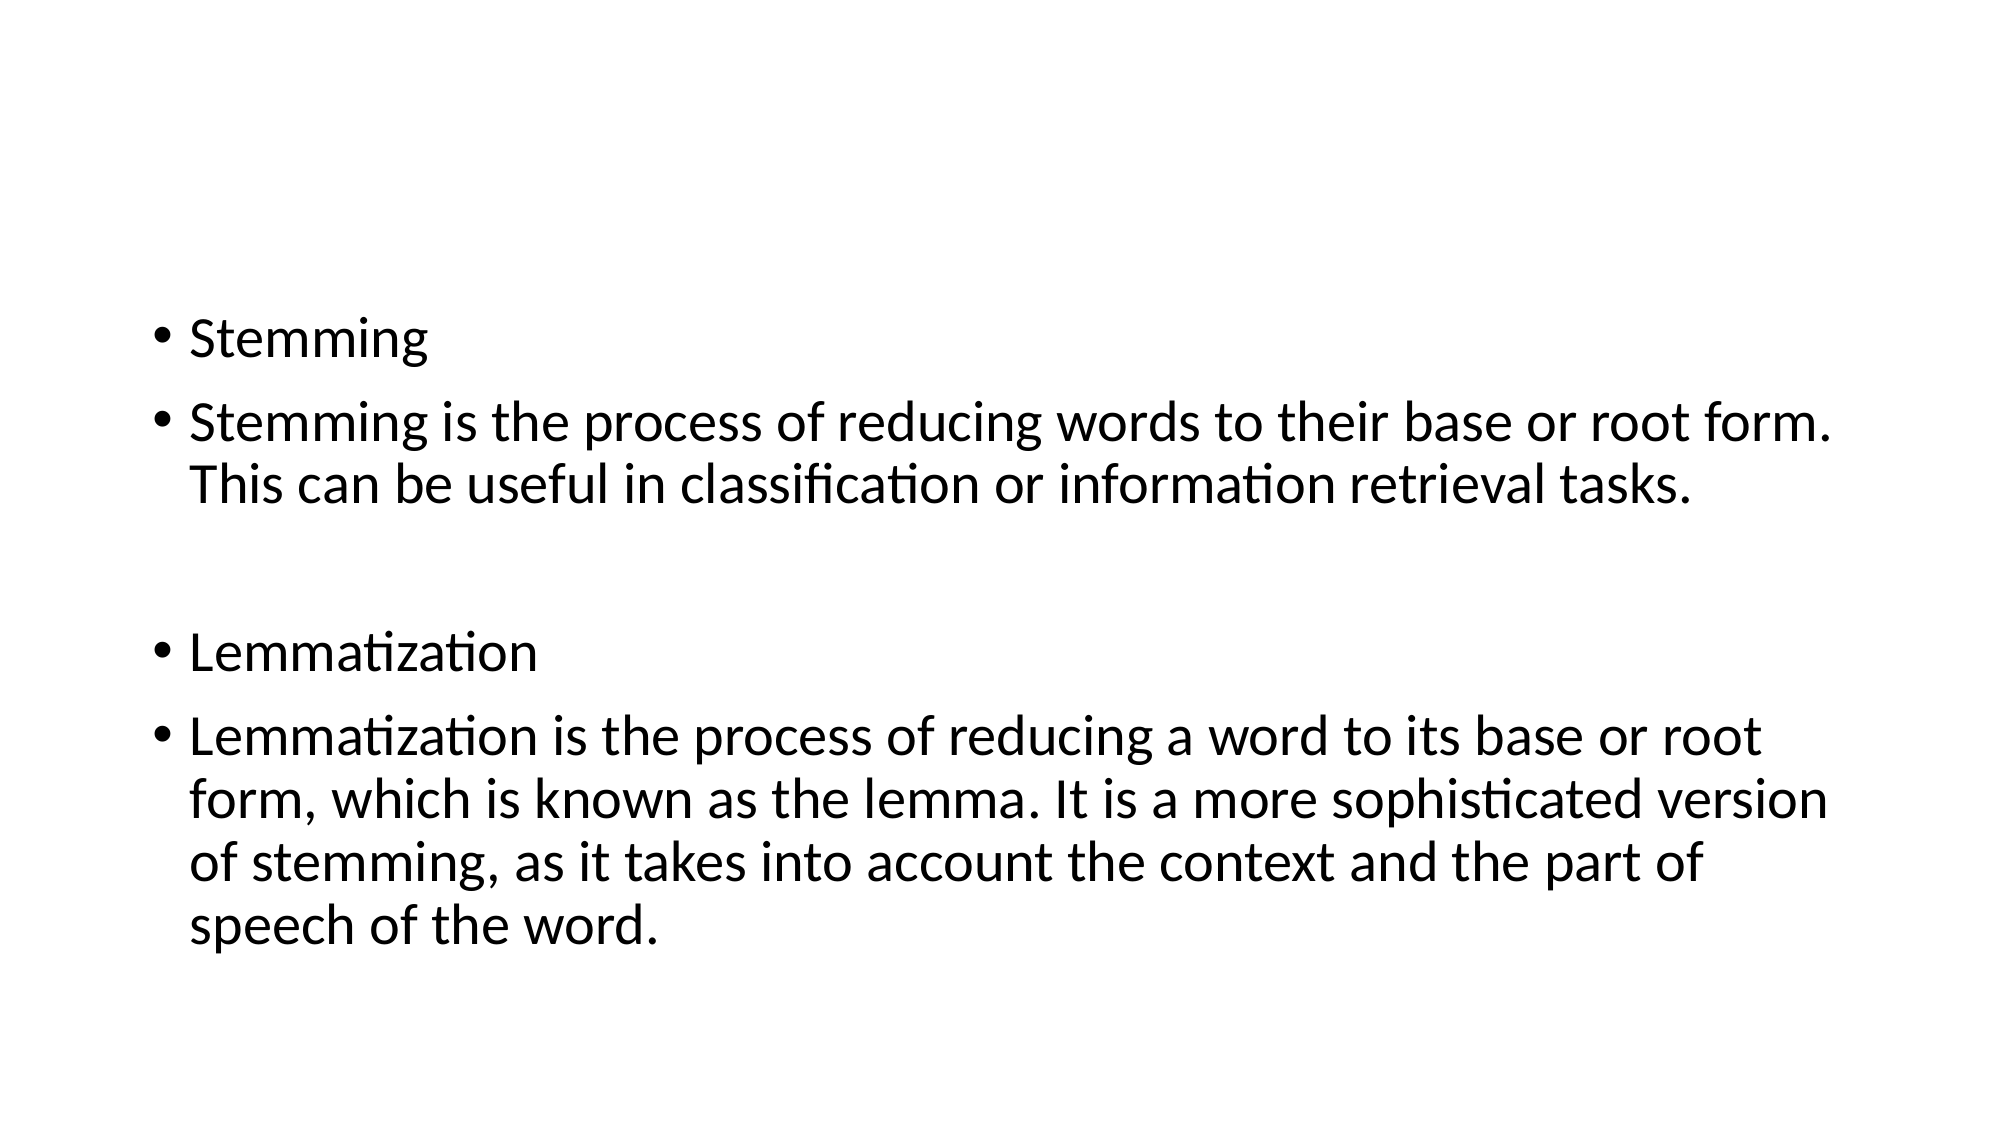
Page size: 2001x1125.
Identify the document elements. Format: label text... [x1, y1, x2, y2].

list Stemming Stemming is the process of reducing words to their base or root form. This can be useful in classification or information retrieval tasks. Lemmatization Lemmatization is the process of reducing a word to its base or root form, which is known as the lemma. It is a more sophisticated version of stemming, as it takes into account the context and the part of speech of the word. [137, 299, 1863, 1014]
